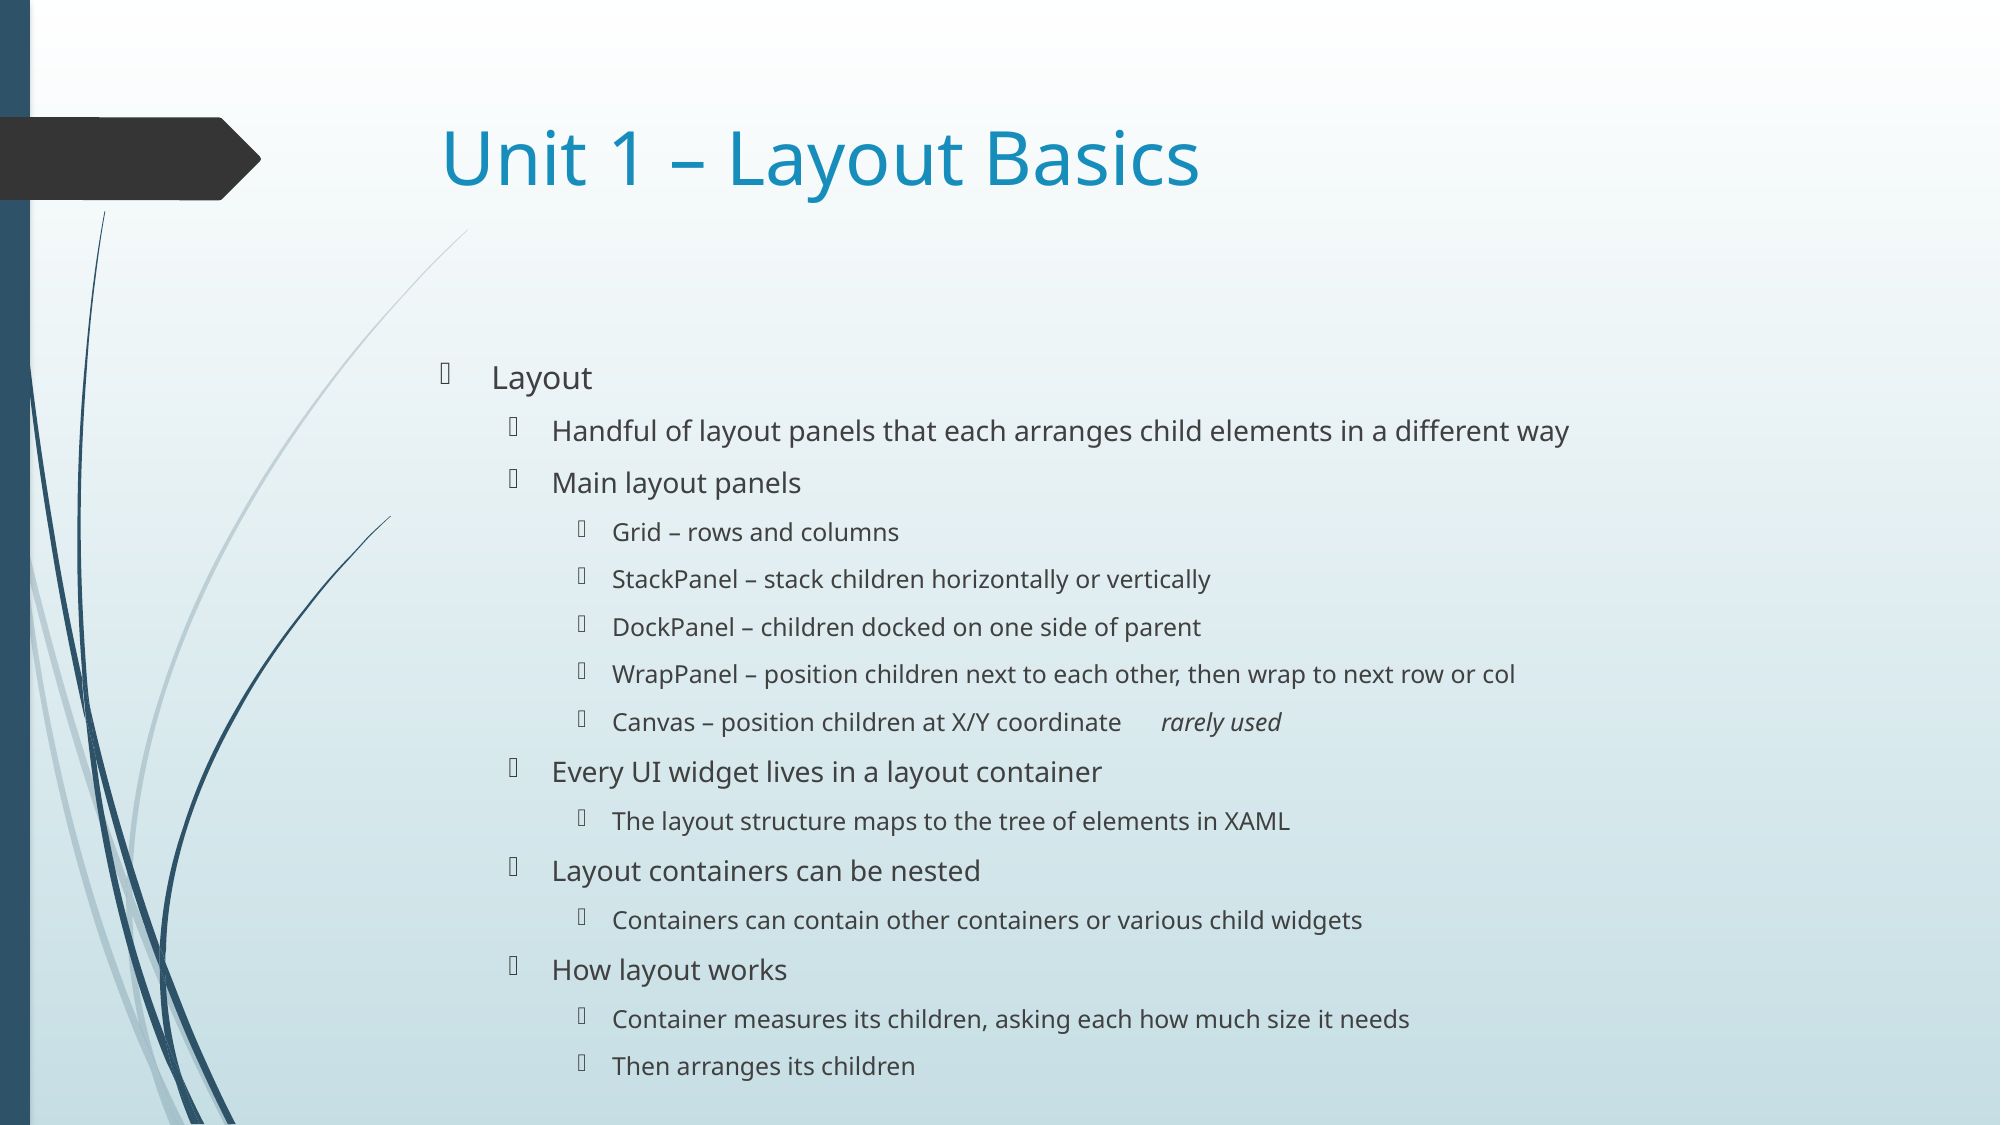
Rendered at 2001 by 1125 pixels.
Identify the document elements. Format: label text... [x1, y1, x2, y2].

title Unit 1 – Layout Basics [425, 102, 1888, 313]
list Layout Handful of layout panels that each arranges child elements in a different way Main layout panels Grid – rows and columns StackPanel – stack children horizontally or vertically DockPanel – children docked on one side of parent WrapPanel – position children next to each other, then wrap to next row or col Canvas – position children at X/Y coordinate rarely used Every UI widget lives in a layout container The layout structure maps to the tree of elements in XAML Layout containers can be nested Containers can contain other containers or various child widgets How layout works Container measures its children, asking each how much size it needs Then arranges its children [424, 350, 1888, 1092]
